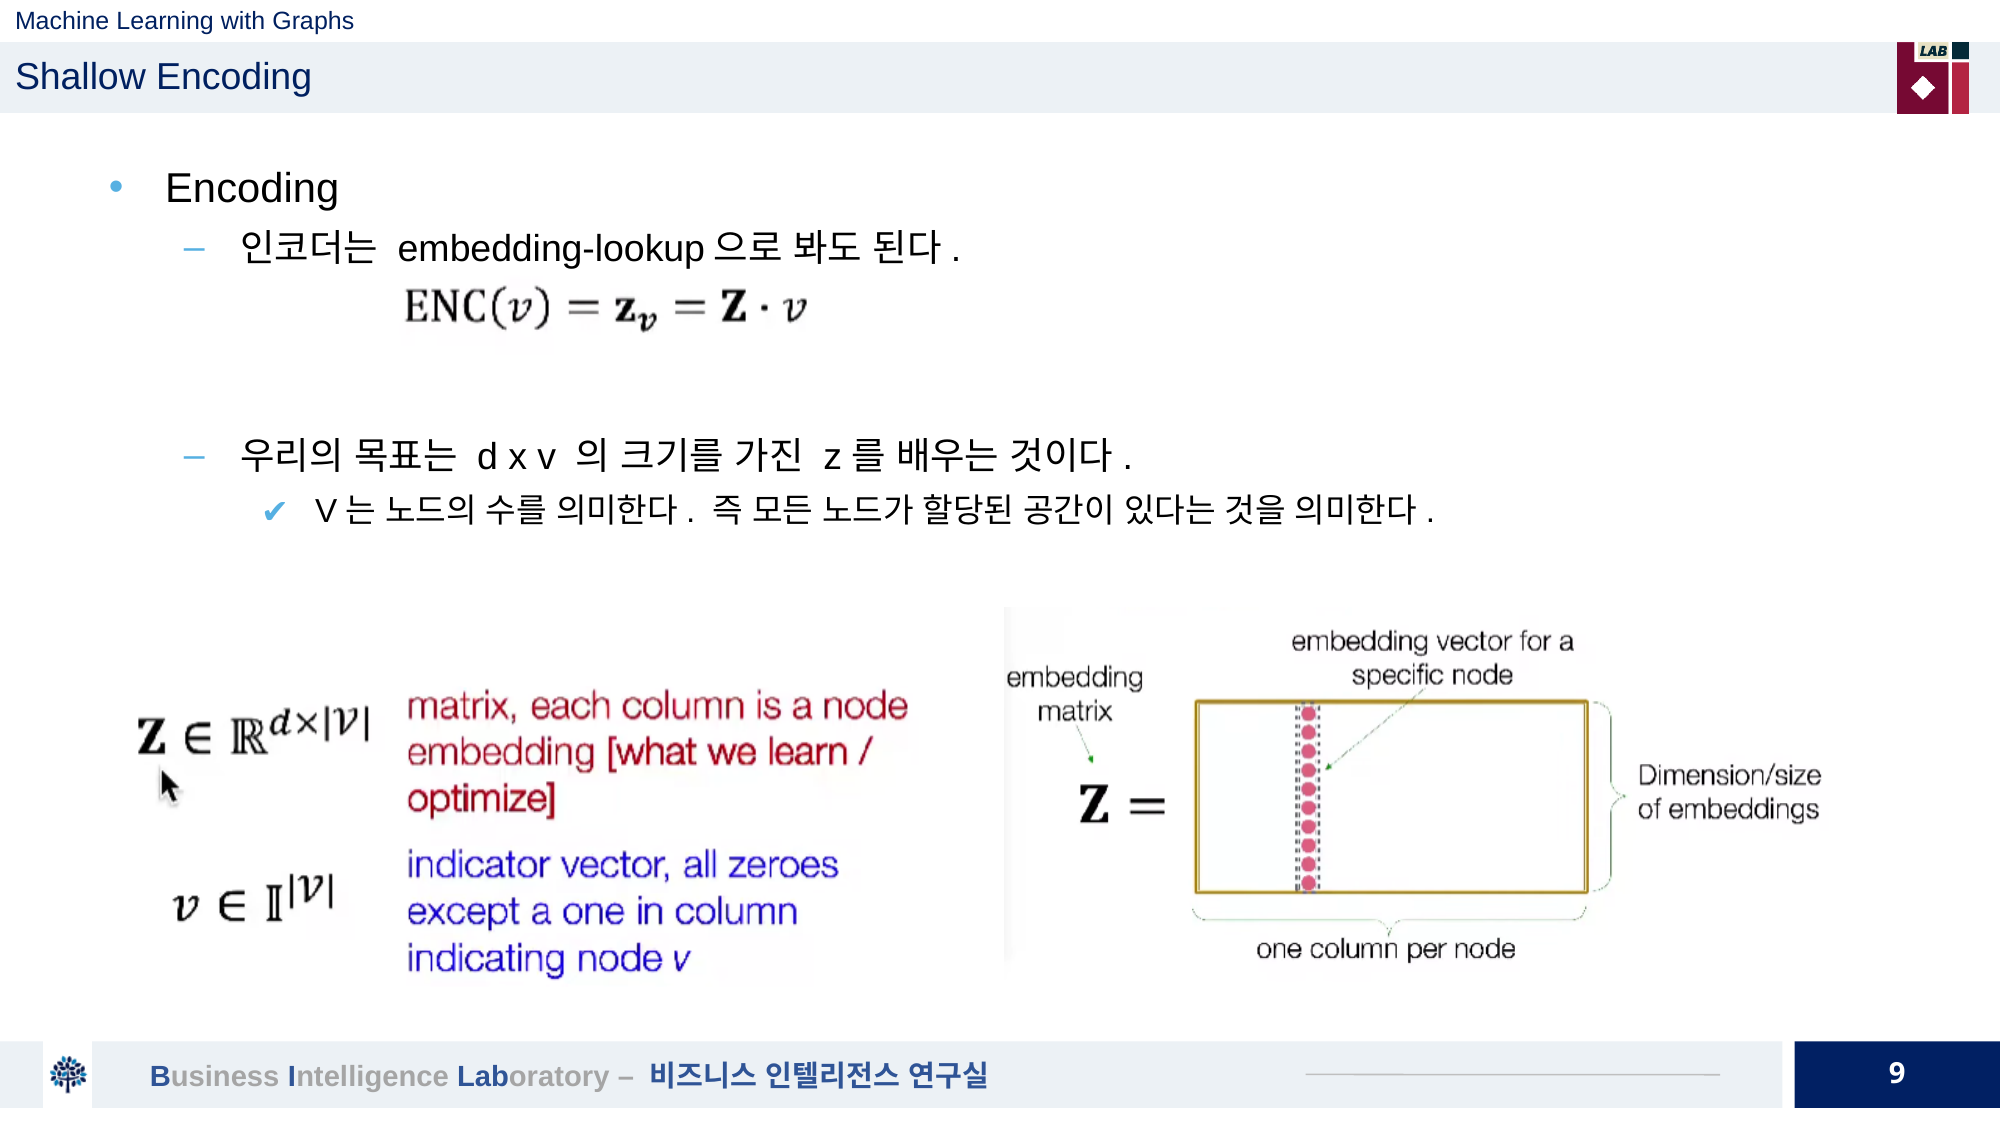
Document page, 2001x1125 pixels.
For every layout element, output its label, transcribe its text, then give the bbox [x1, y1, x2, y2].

list Encoding 인코더는 embedding-lookup으로 봐도 된다. 우리의 목표는 d x v 의 크기를 가진 z를 배우는 것이다. V는 노드의 수를 의미한다. 즉 모든 노드가 할당된 공간이 있다는 것을 의미한다. [73, 138, 1927, 1028]
title Machine Learning with Graphs [0, 0, 598, 42]
subtitle Shallow Encoding [0, 42, 1326, 113]
slide_number 9 [1825, 1044, 1970, 1105]
picture [98, 686, 929, 987]
picture [1897, 41, 1969, 114]
picture [1003, 607, 1830, 987]
picture [390, 274, 846, 356]
picture [43, 1041, 92, 1108]
